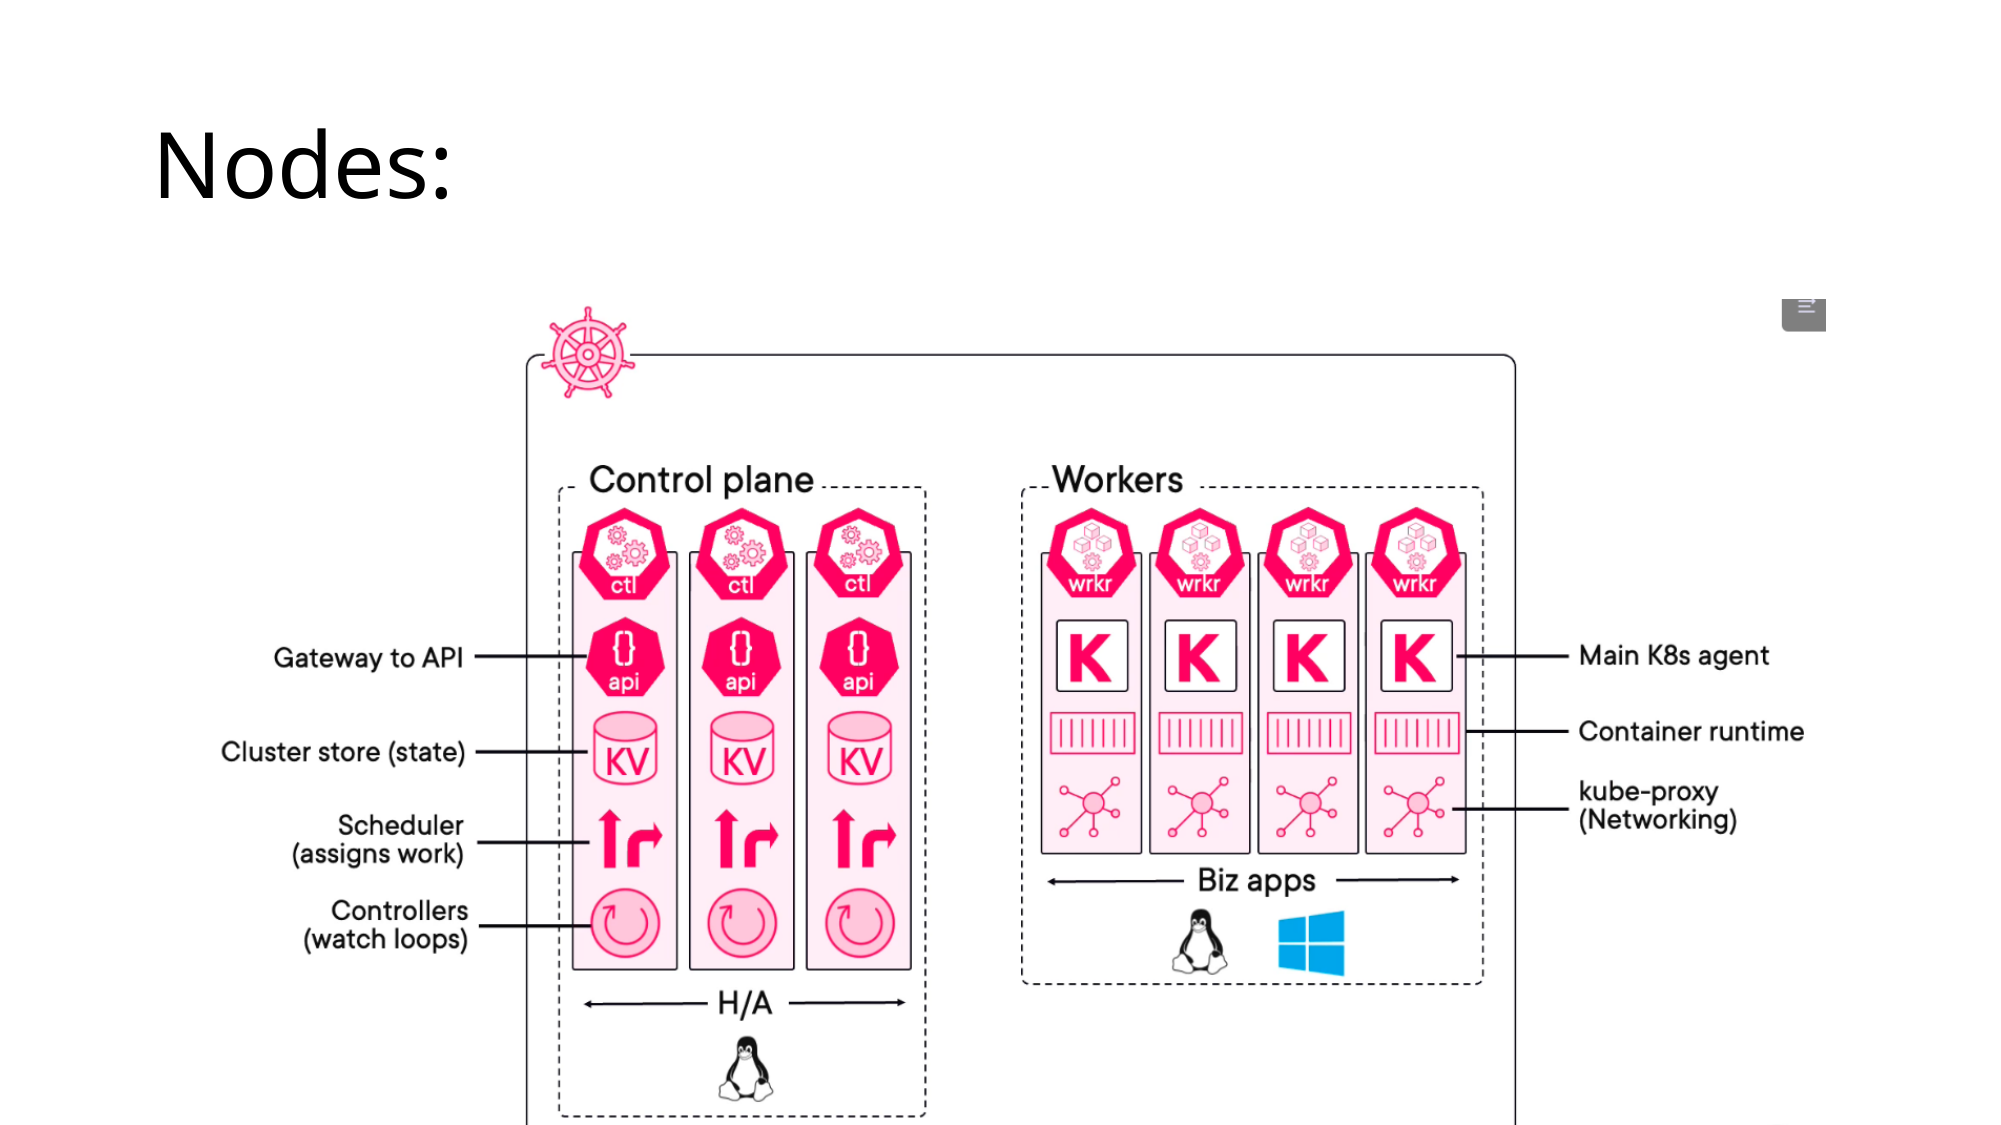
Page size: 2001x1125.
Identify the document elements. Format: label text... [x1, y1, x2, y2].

picture [213, 299, 1826, 1125]
title Nodes: [137, 59, 1863, 278]
